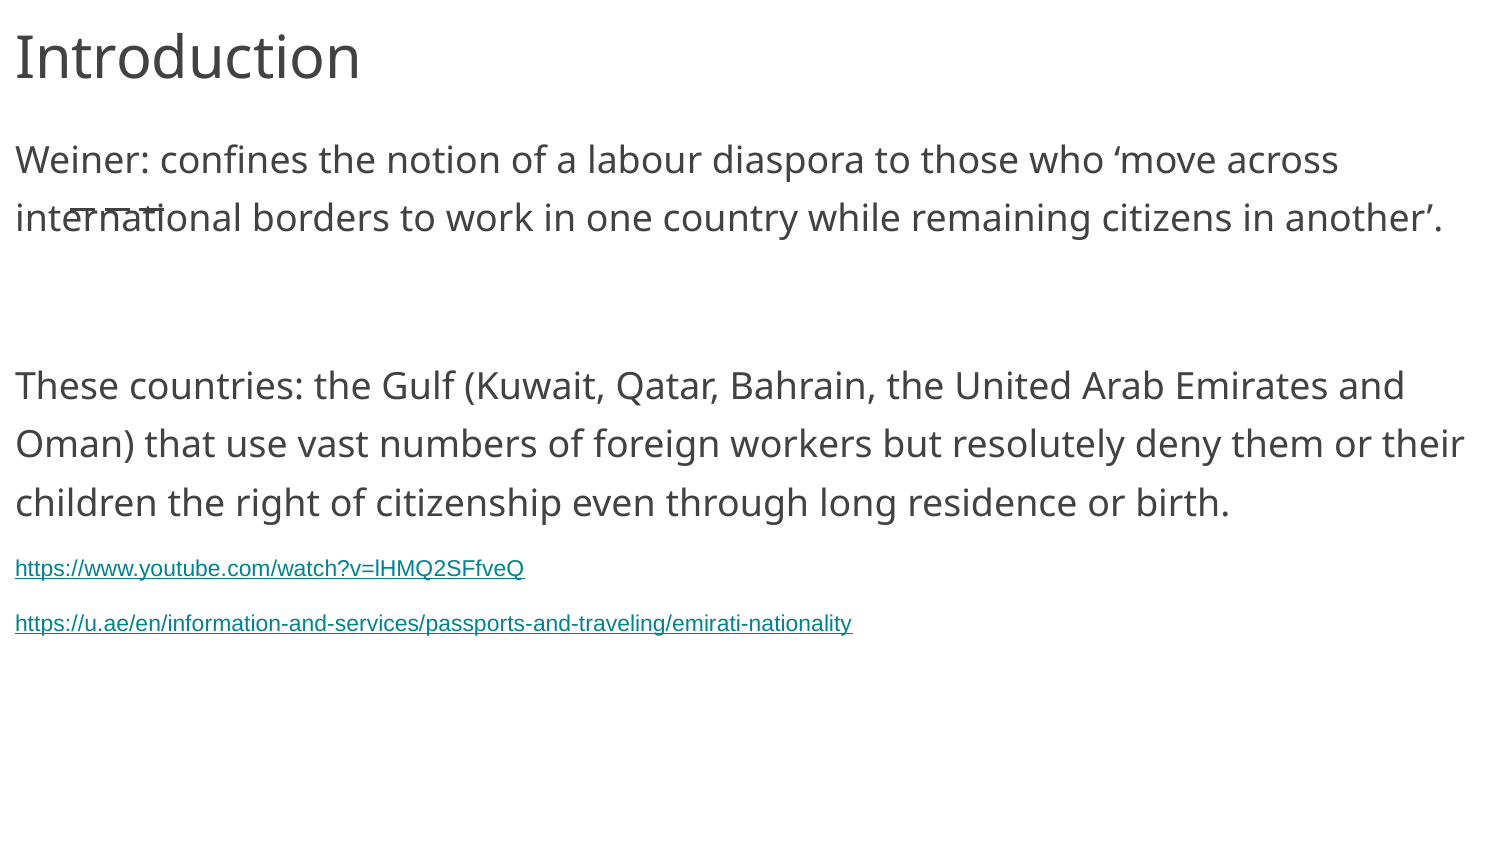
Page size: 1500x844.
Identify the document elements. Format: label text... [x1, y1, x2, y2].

title Introduction [0, 0, 1500, 110]
list Weiner: confines the notion of a labour diaspora to those who ‘move across international borders to work in one country while remaining citizens in another’. These countries: the Gulf (Kuwait, Qatar, Bahrain, the United Arab Emirates and Oman) that use vast numbers of foreign workers but resolutely deny them or their children the right of citizenship even through long residence or birth. https://www.youtube.com/watch?v=lHMQ2SFfveQ https://u.ae/en/information-and-services/passports-and-traveling/emirati-nationality [0, 110, 1500, 844]
